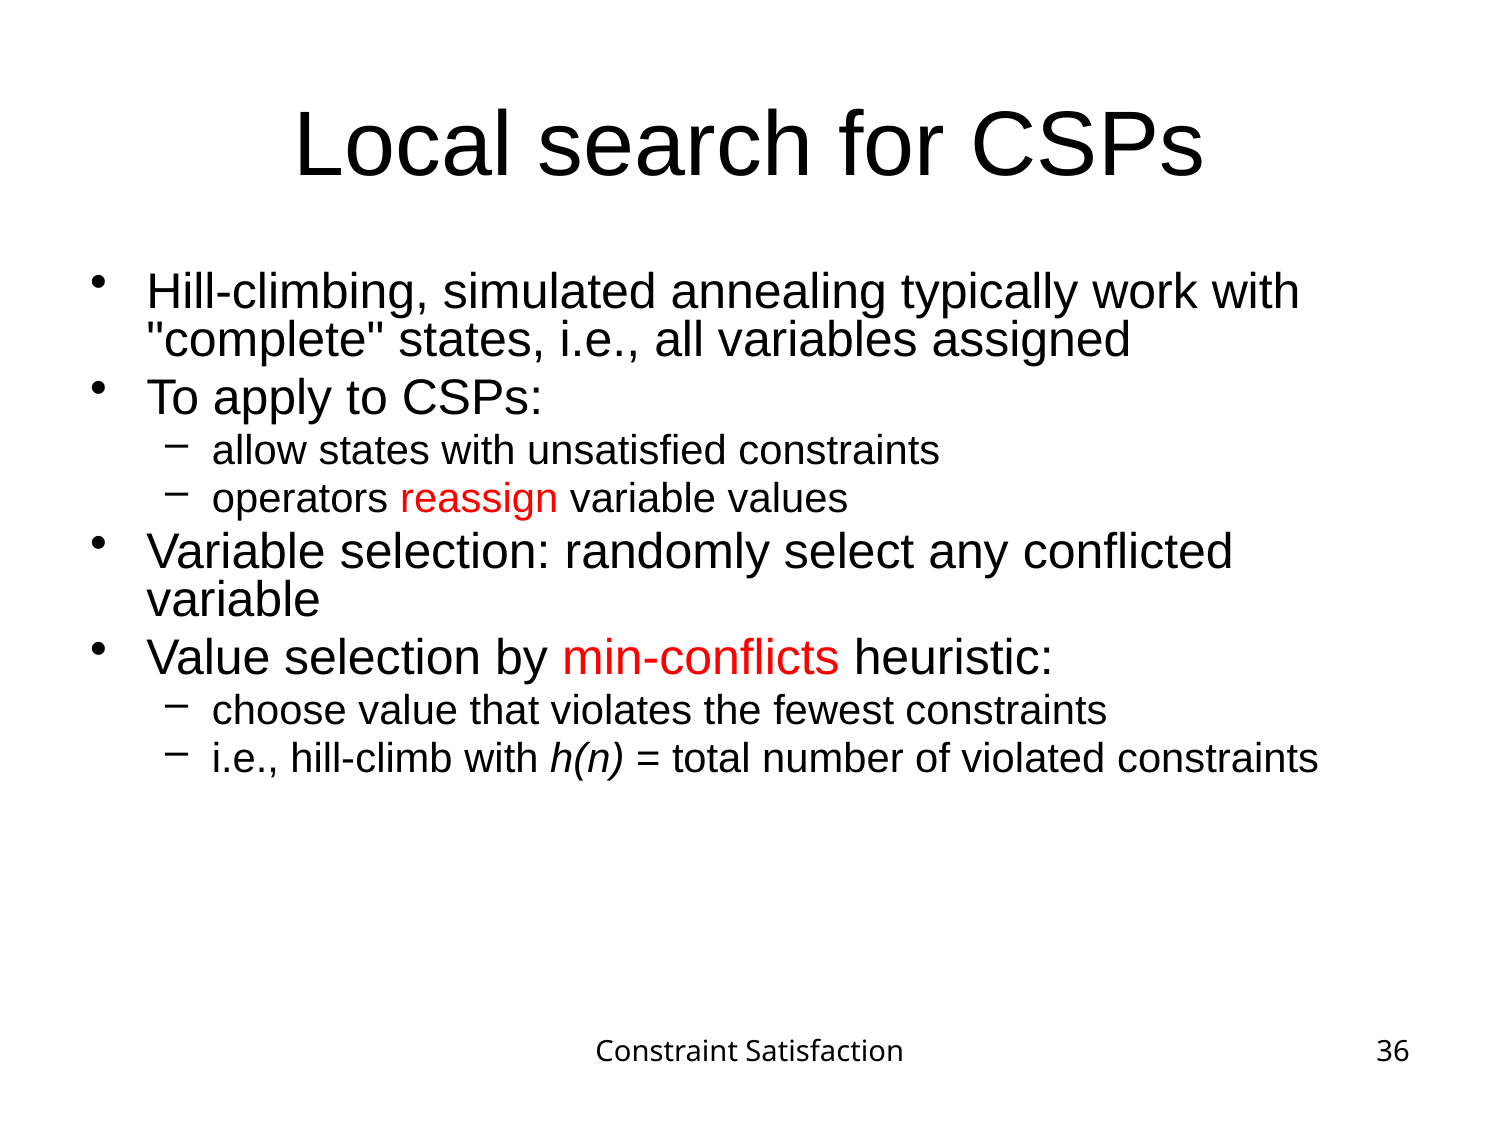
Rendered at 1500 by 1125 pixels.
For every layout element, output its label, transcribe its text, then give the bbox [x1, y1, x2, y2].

title Local search for CSPs [75, 45, 1425, 233]
footer Constraint Satisfaction [512, 1024, 988, 1103]
slide_number 36 [1074, 1024, 1426, 1103]
list Hill-climbing, simulated annealing typically work with "complete" states, i.e., all variables assigned To apply to CSPs: allow states with unsatisfied constraints operators reassign variable values Variable selection: randomly select any conflicted variable Value selection by min-conflicts heuristic: choose value that violates the fewest constraints i.e., hill-climb with h(n) = total number of violated constraints [75, 262, 1425, 1005]
